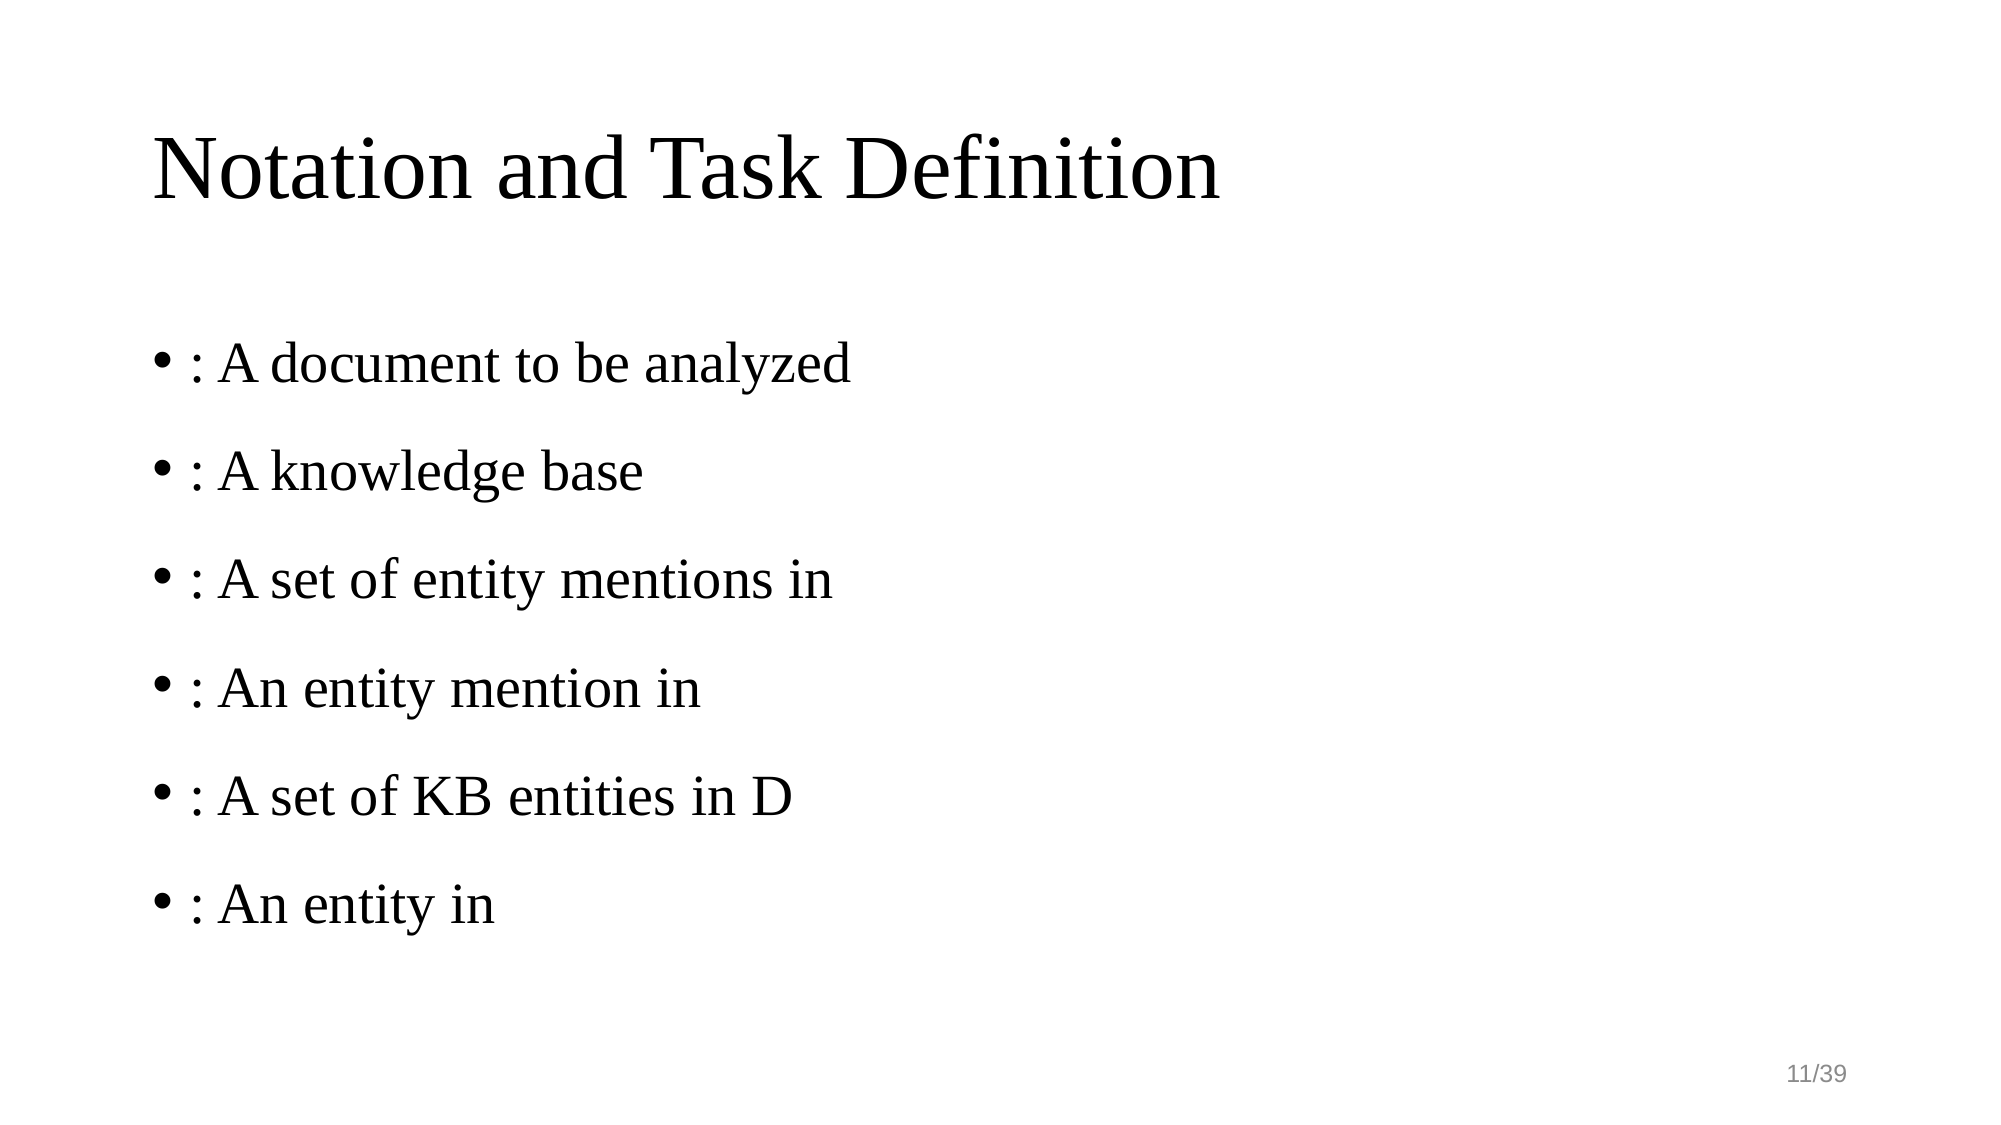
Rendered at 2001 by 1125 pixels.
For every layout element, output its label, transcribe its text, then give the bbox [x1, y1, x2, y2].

title Notation and Task Definition [137, 59, 1863, 278]
slide_number 11/39 [1412, 1042, 1863, 1103]
